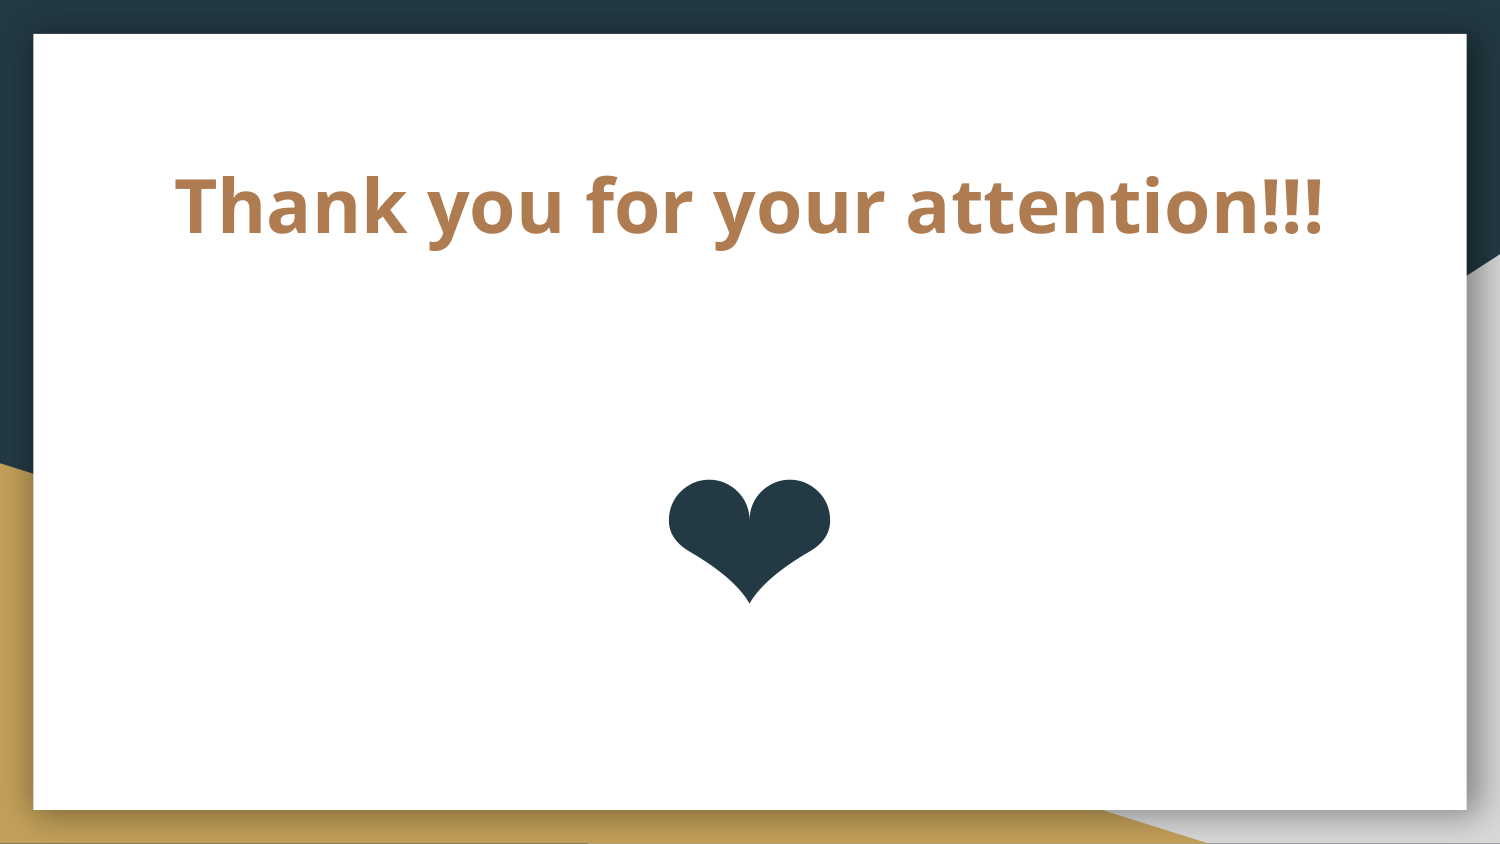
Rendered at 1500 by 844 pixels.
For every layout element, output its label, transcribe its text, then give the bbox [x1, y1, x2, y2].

list ❤️ [134, 326, 1366, 729]
title Thank you for your attention!!! [134, 138, 1366, 296]
